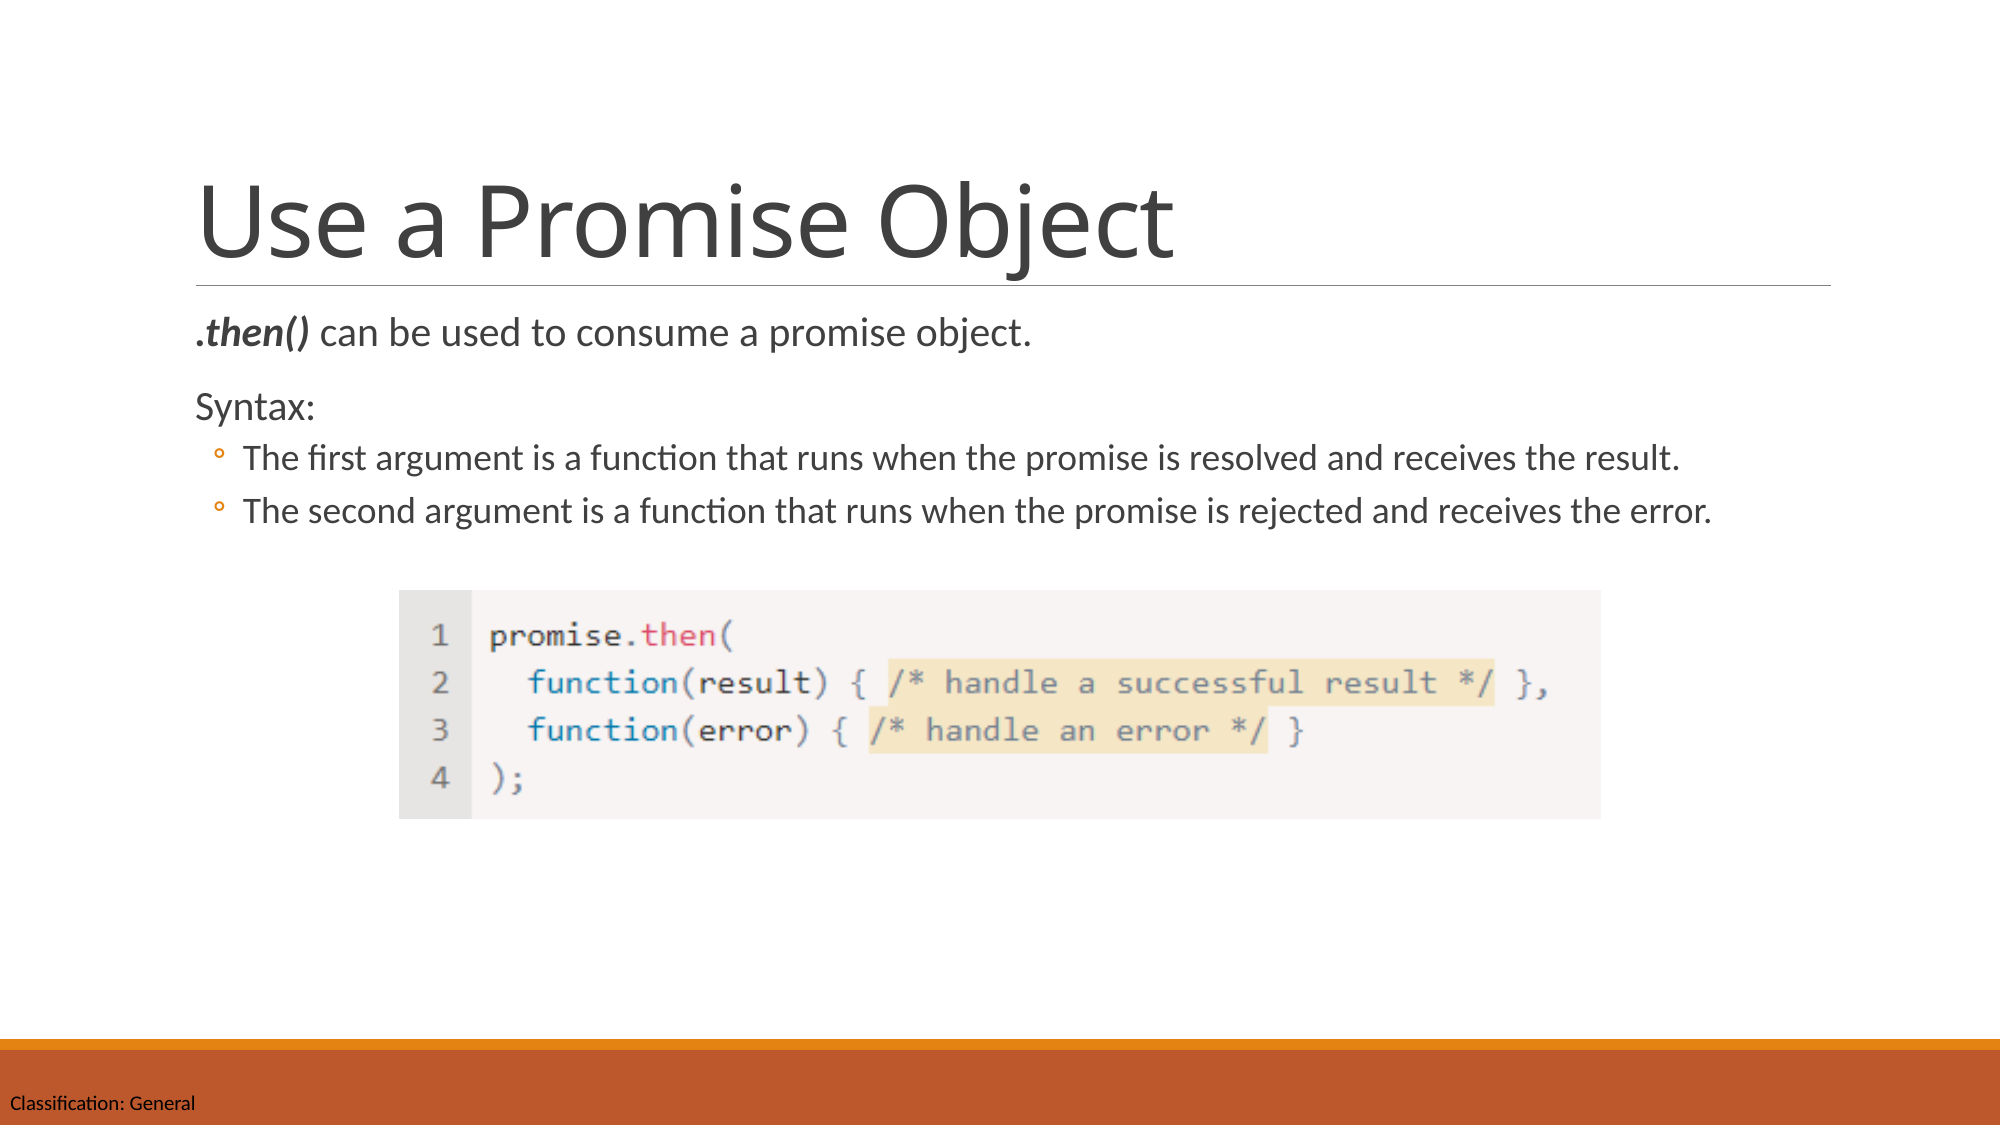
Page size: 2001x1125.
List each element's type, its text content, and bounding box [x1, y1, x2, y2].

title Use a Promise Object [180, 47, 1830, 285]
list .then() can be used to consume a promise object. Syntax: The first argument is a function that runs when the promise is resolved and receives the result. The second argument is a function that runs when the promise is rejected and receives the error. [180, 302, 1830, 963]
picture [399, 589, 1601, 820]
